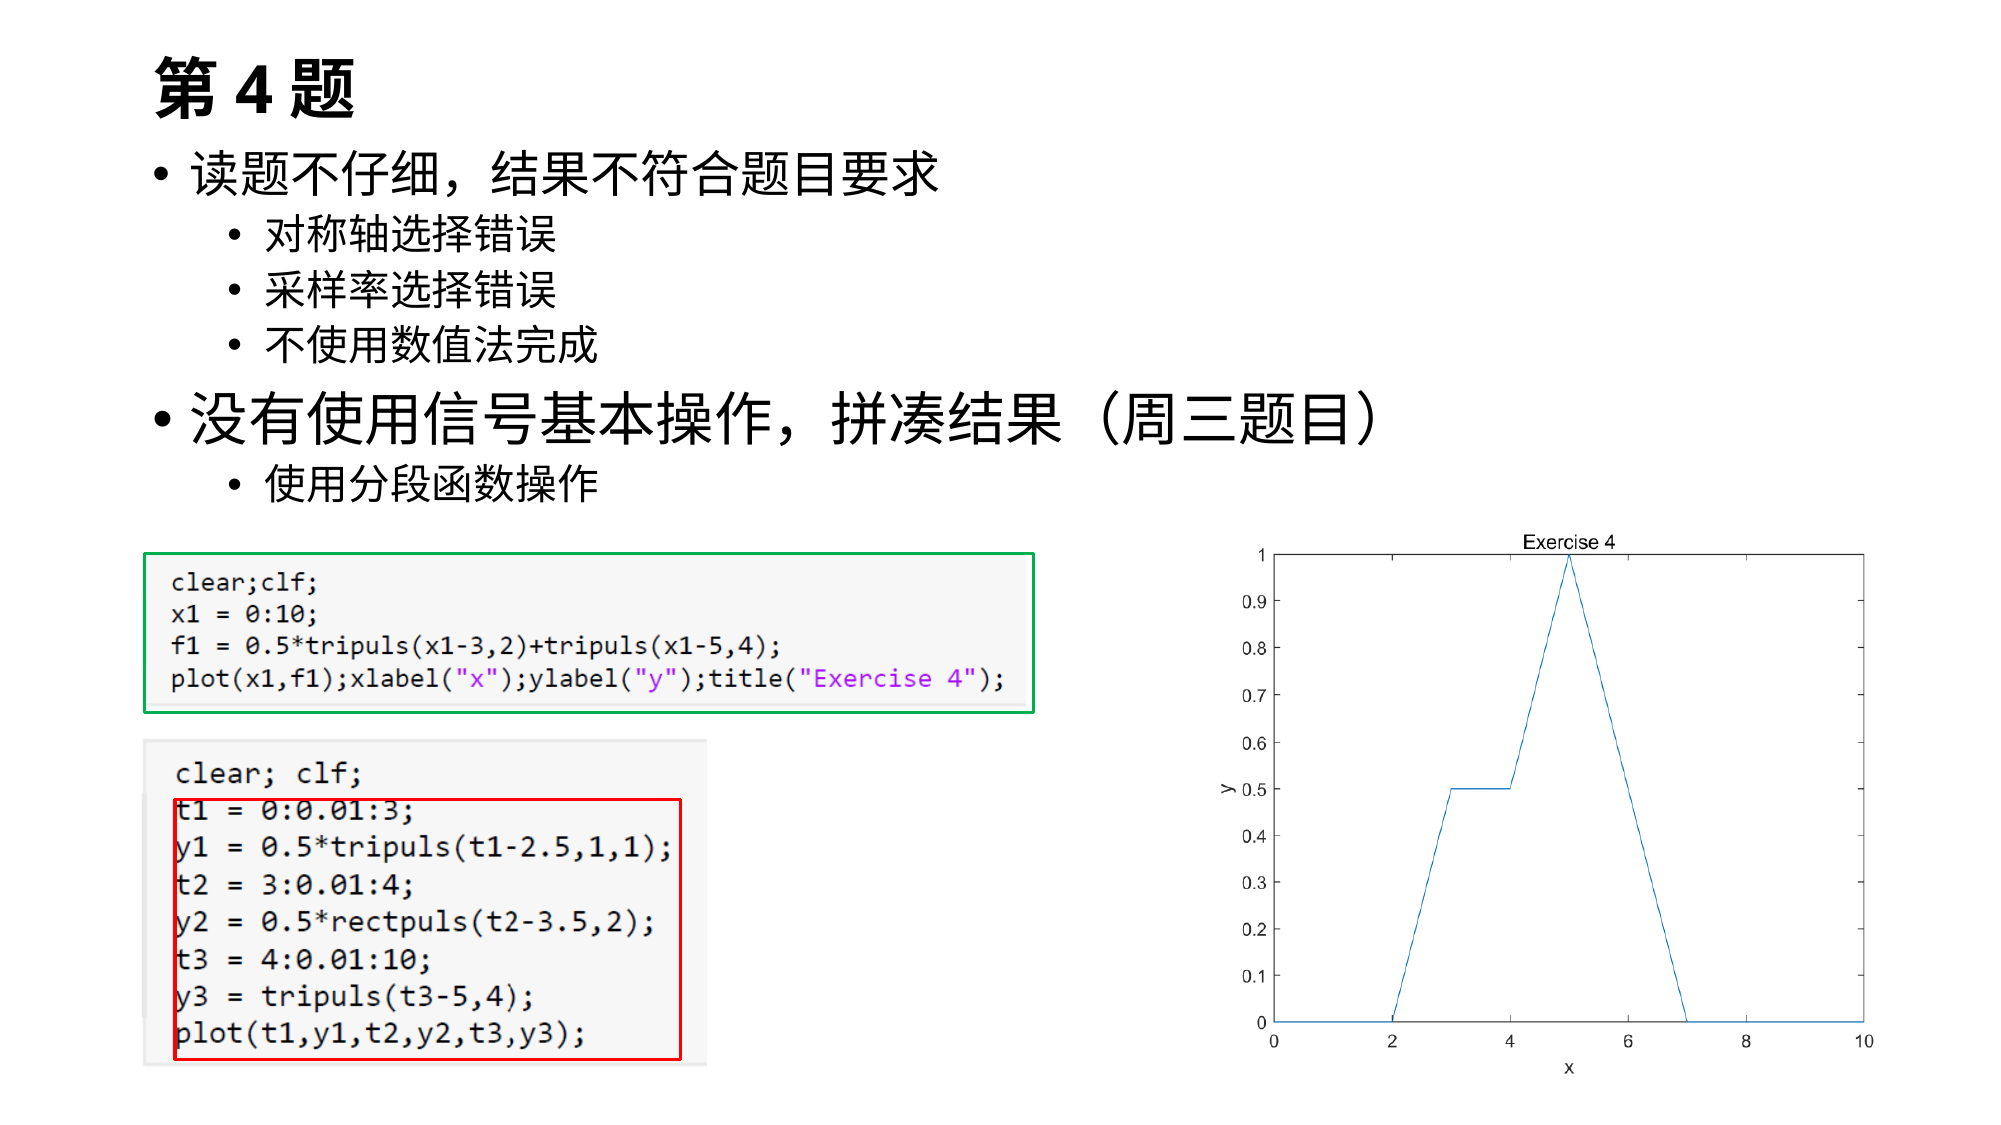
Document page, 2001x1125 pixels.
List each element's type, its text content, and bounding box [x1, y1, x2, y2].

picture [1206, 523, 1912, 1077]
list 第4题 读题不仔细，结果不符合题目要求 对称轴选择错误 采样率选择错误 不使用数值法完成 没有使用信号基本操作，拼凑结果（周三题目） 使用分段函数操作 [137, 48, 1863, 1101]
text_box [1026, 553, 1034, 713]
picture [123, 535, 1026, 1073]
